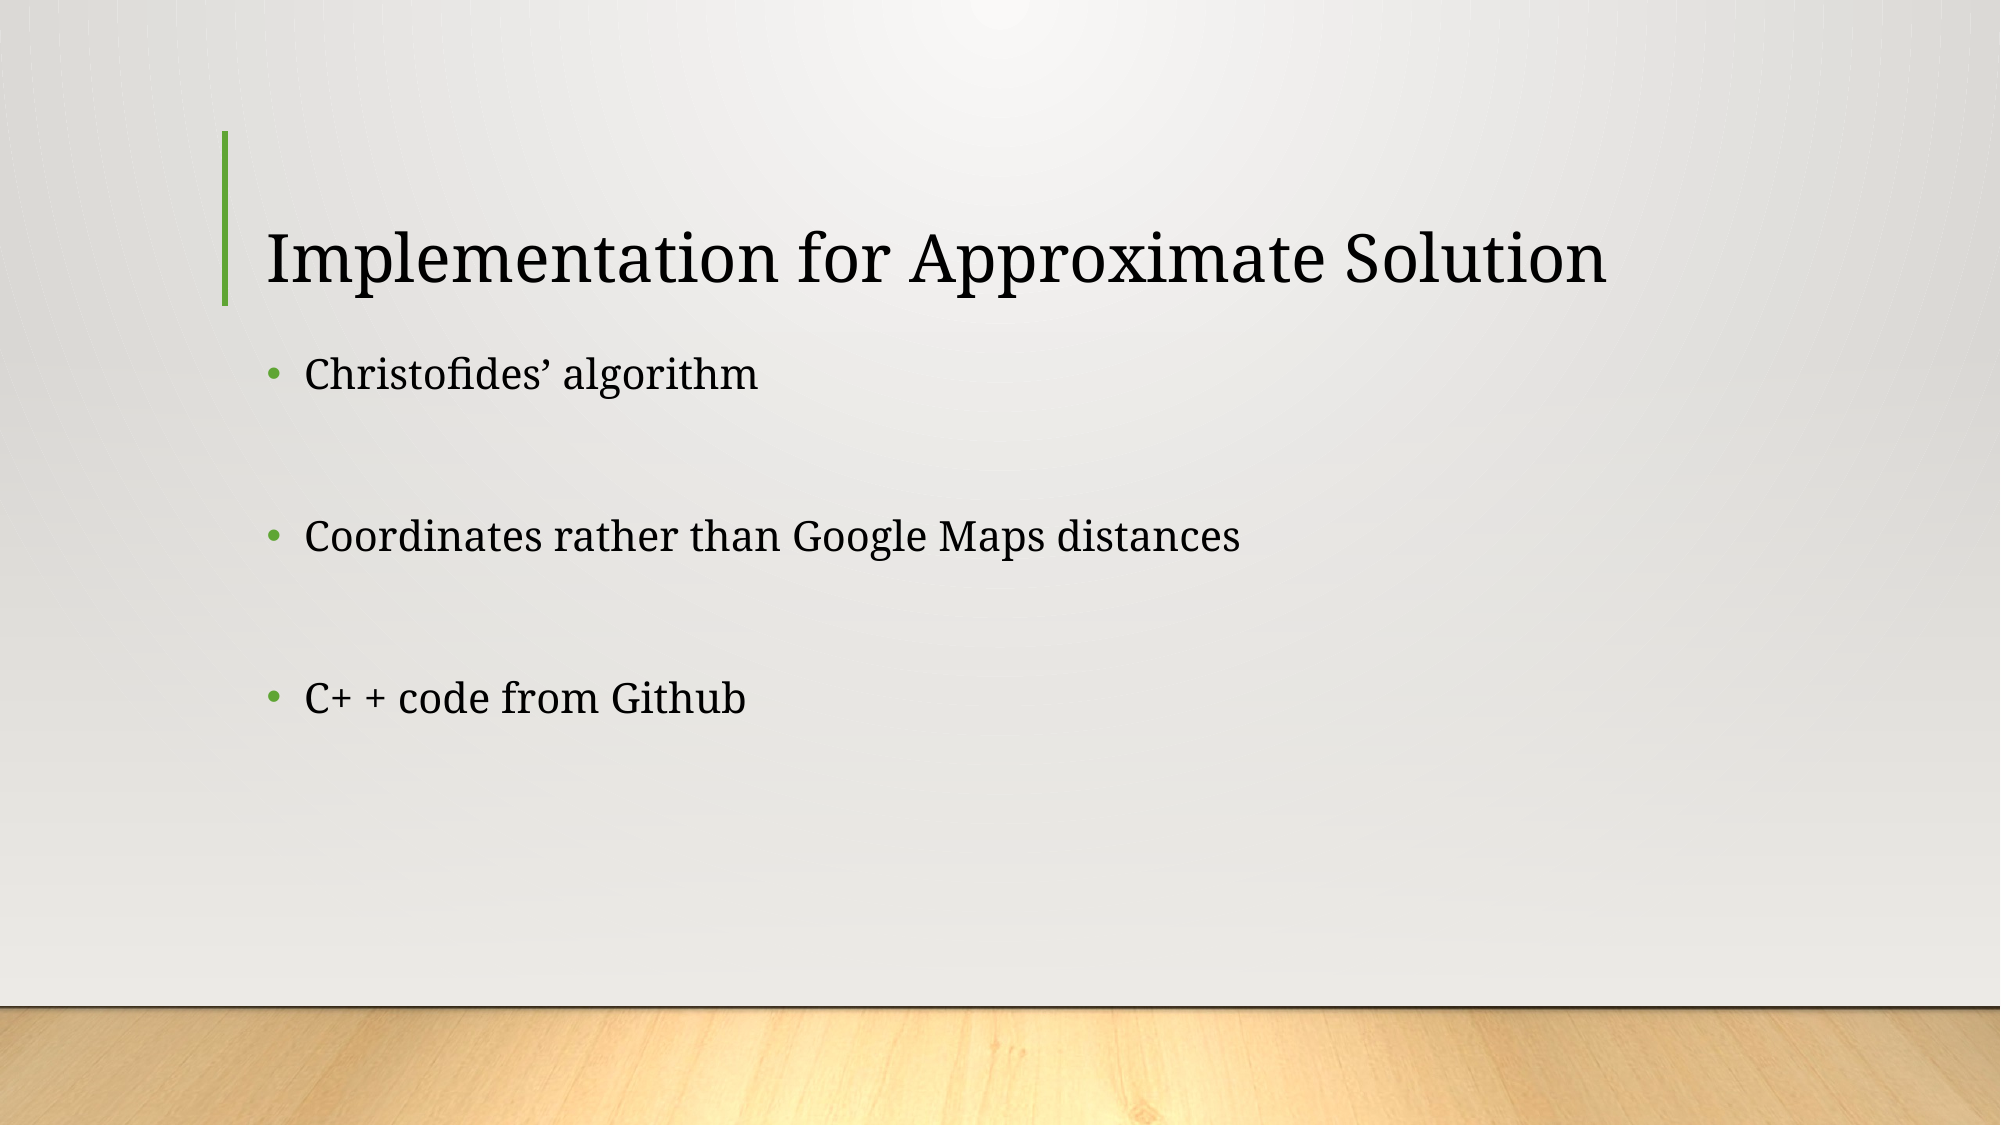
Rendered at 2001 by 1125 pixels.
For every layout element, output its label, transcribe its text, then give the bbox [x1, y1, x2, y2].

title Implementation for Approximate Solution [251, 131, 1814, 305]
list Christofides’ algorithm Coordinates rather than Google Maps distances C+ + code from Github [251, 330, 1814, 897]
picture [0, 1006, 2000, 1125]
